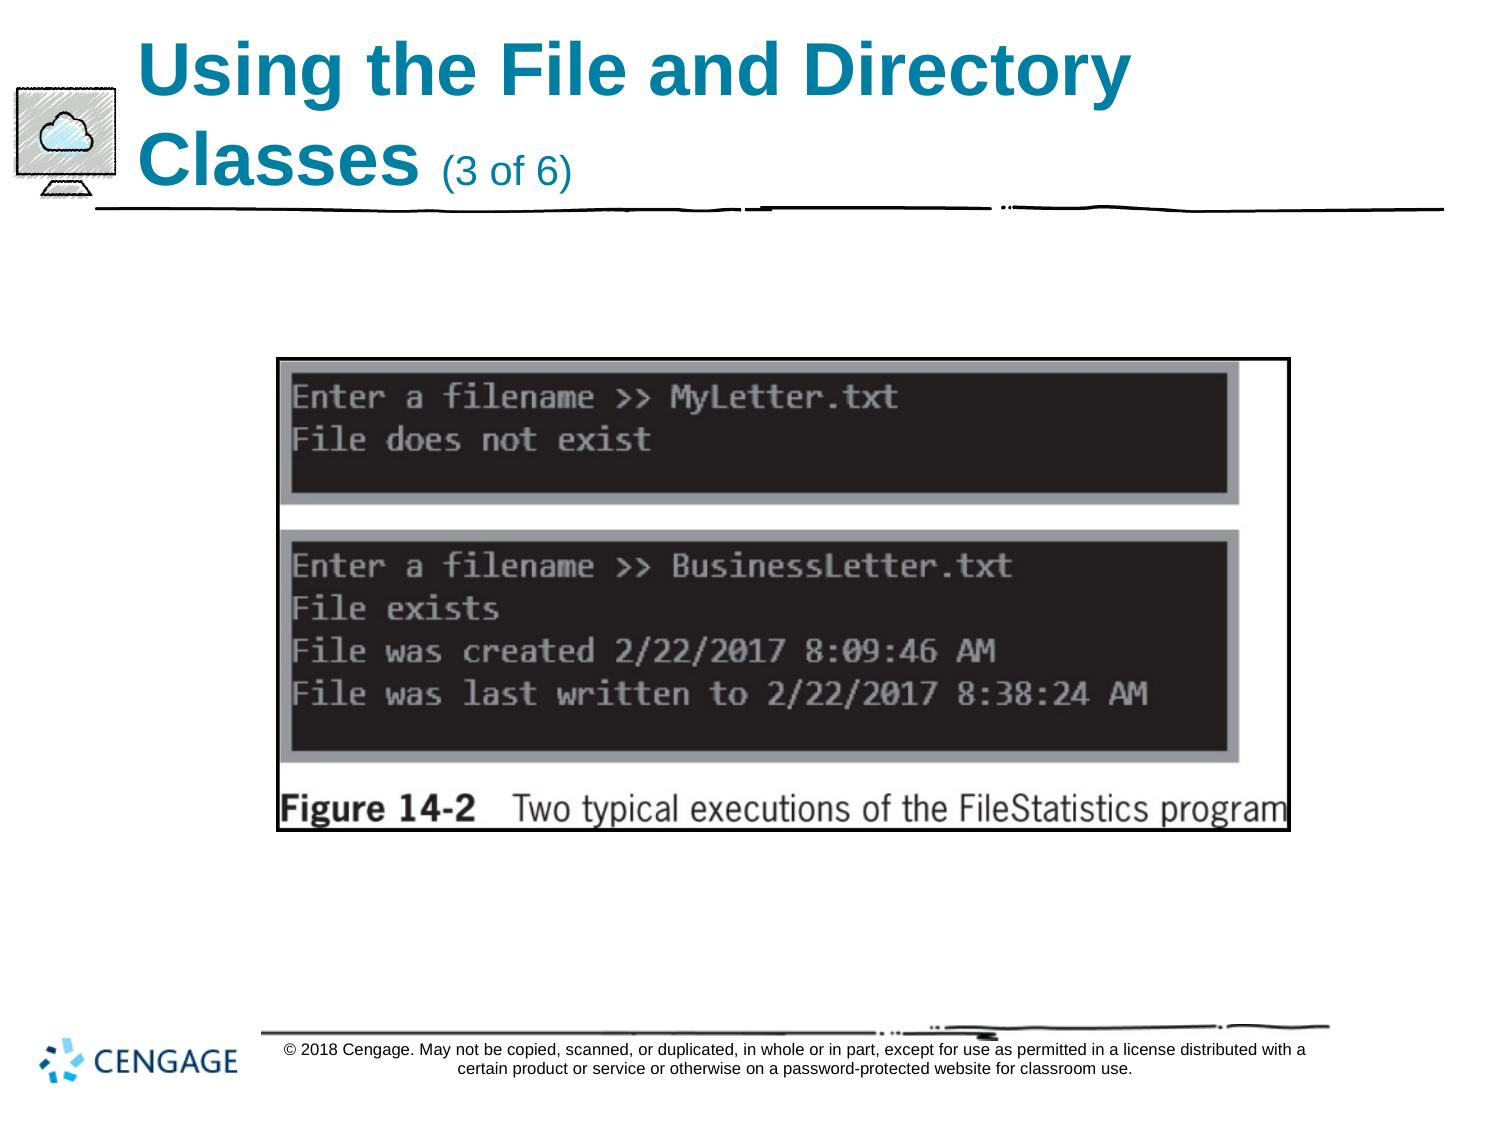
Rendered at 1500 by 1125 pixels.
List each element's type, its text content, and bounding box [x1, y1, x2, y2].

picture [13, 86, 117, 201]
title Using the File and Directory Classes (3 of 6) [137, 18, 1430, 200]
picture [95, 205, 1444, 213]
picture [275, 357, 1291, 832]
list © 2018 Cengage. May not be copied, scanned, or duplicated, in whole or in part, except for use as permitted in a license distributed with a certain product or service or otherwise on a password-protected website for classroom use. [261, 1040, 1331, 1089]
picture [19, 1024, 250, 1096]
picture [261, 1024, 1331, 1040]
